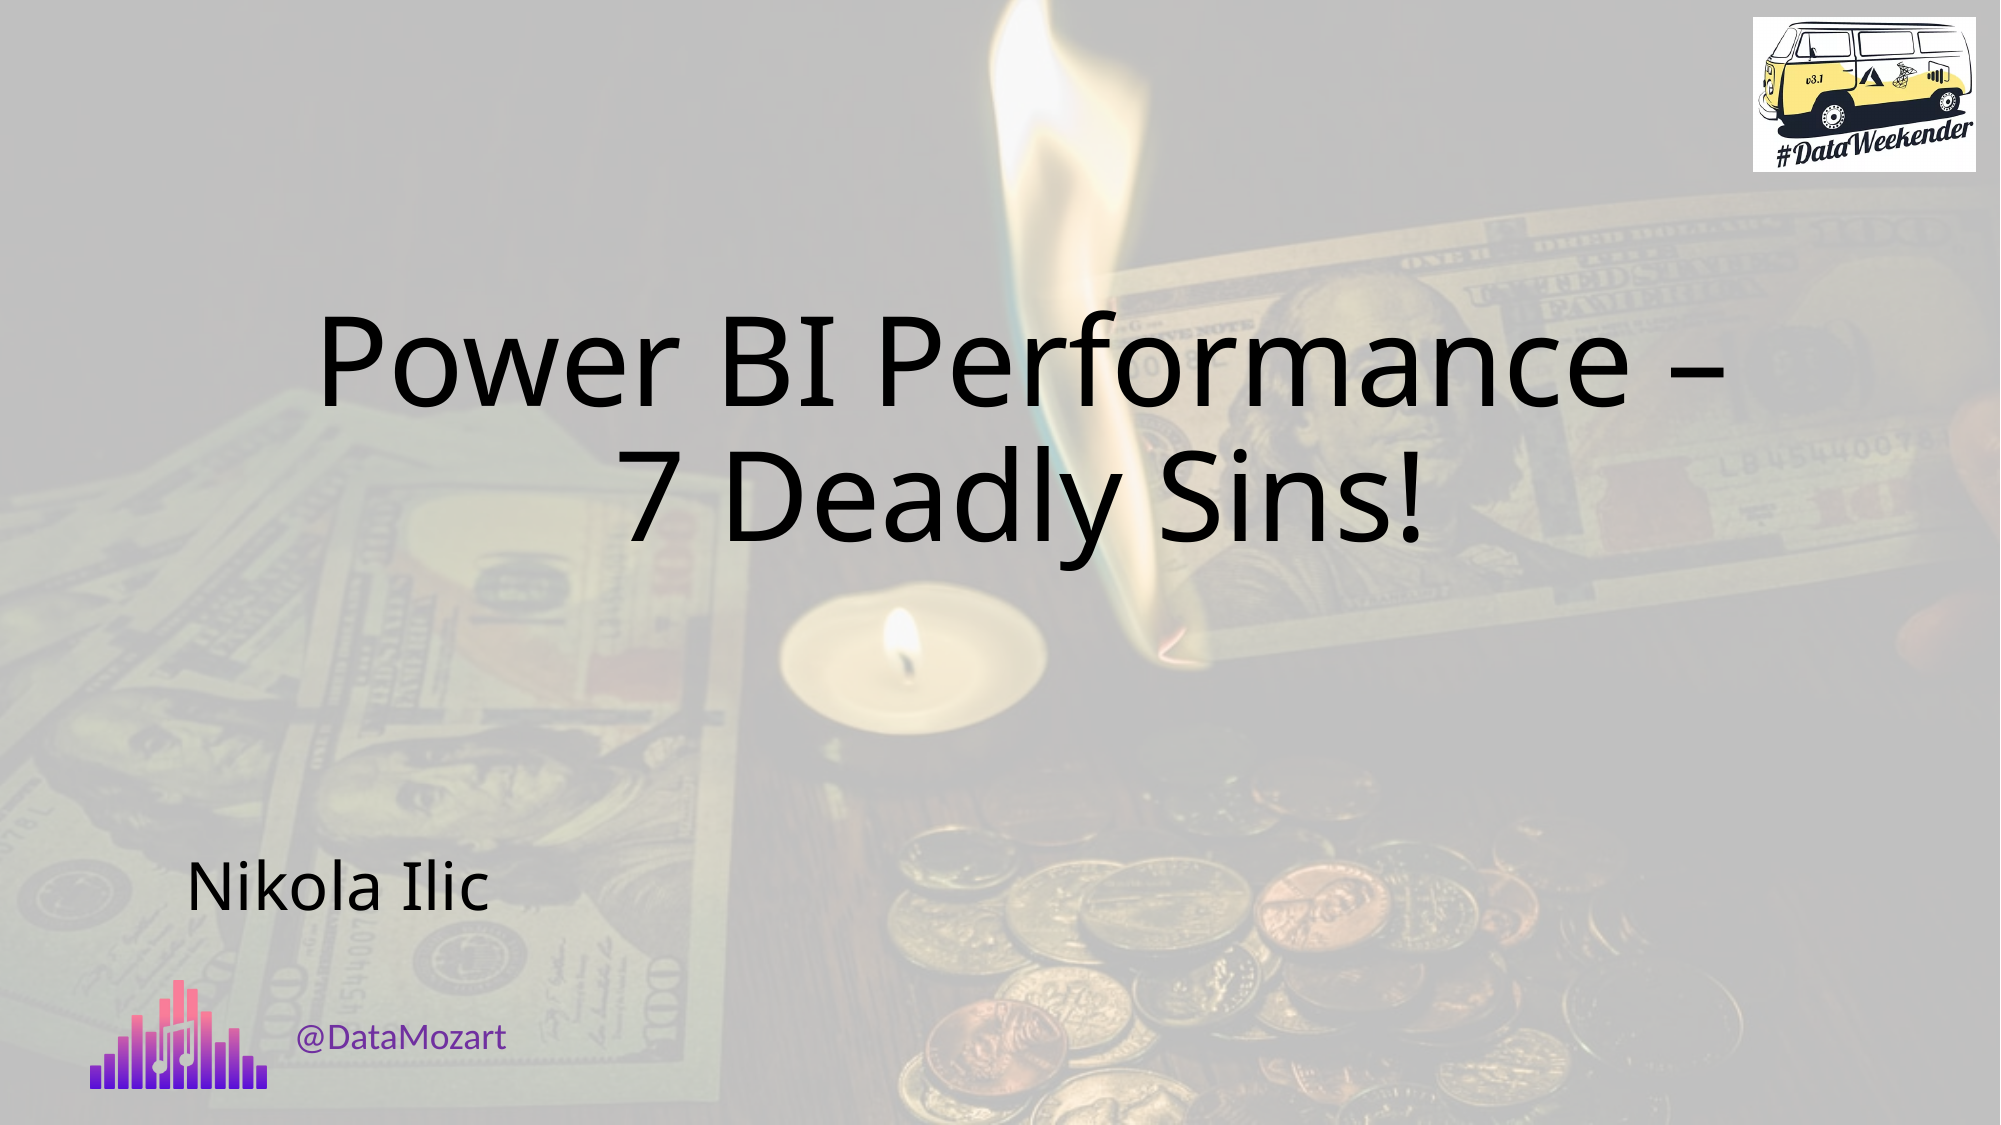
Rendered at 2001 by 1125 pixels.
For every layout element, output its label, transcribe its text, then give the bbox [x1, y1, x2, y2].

picture [1753, 17, 1976, 172]
title Power BI Performance – 7 Deadly Sins! [249, 184, 1794, 576]
subtitle Nikola Ilic [170, 845, 565, 918]
picture [90, 980, 267, 1089]
text_box @DataMozart [279, 1004, 522, 1065]
